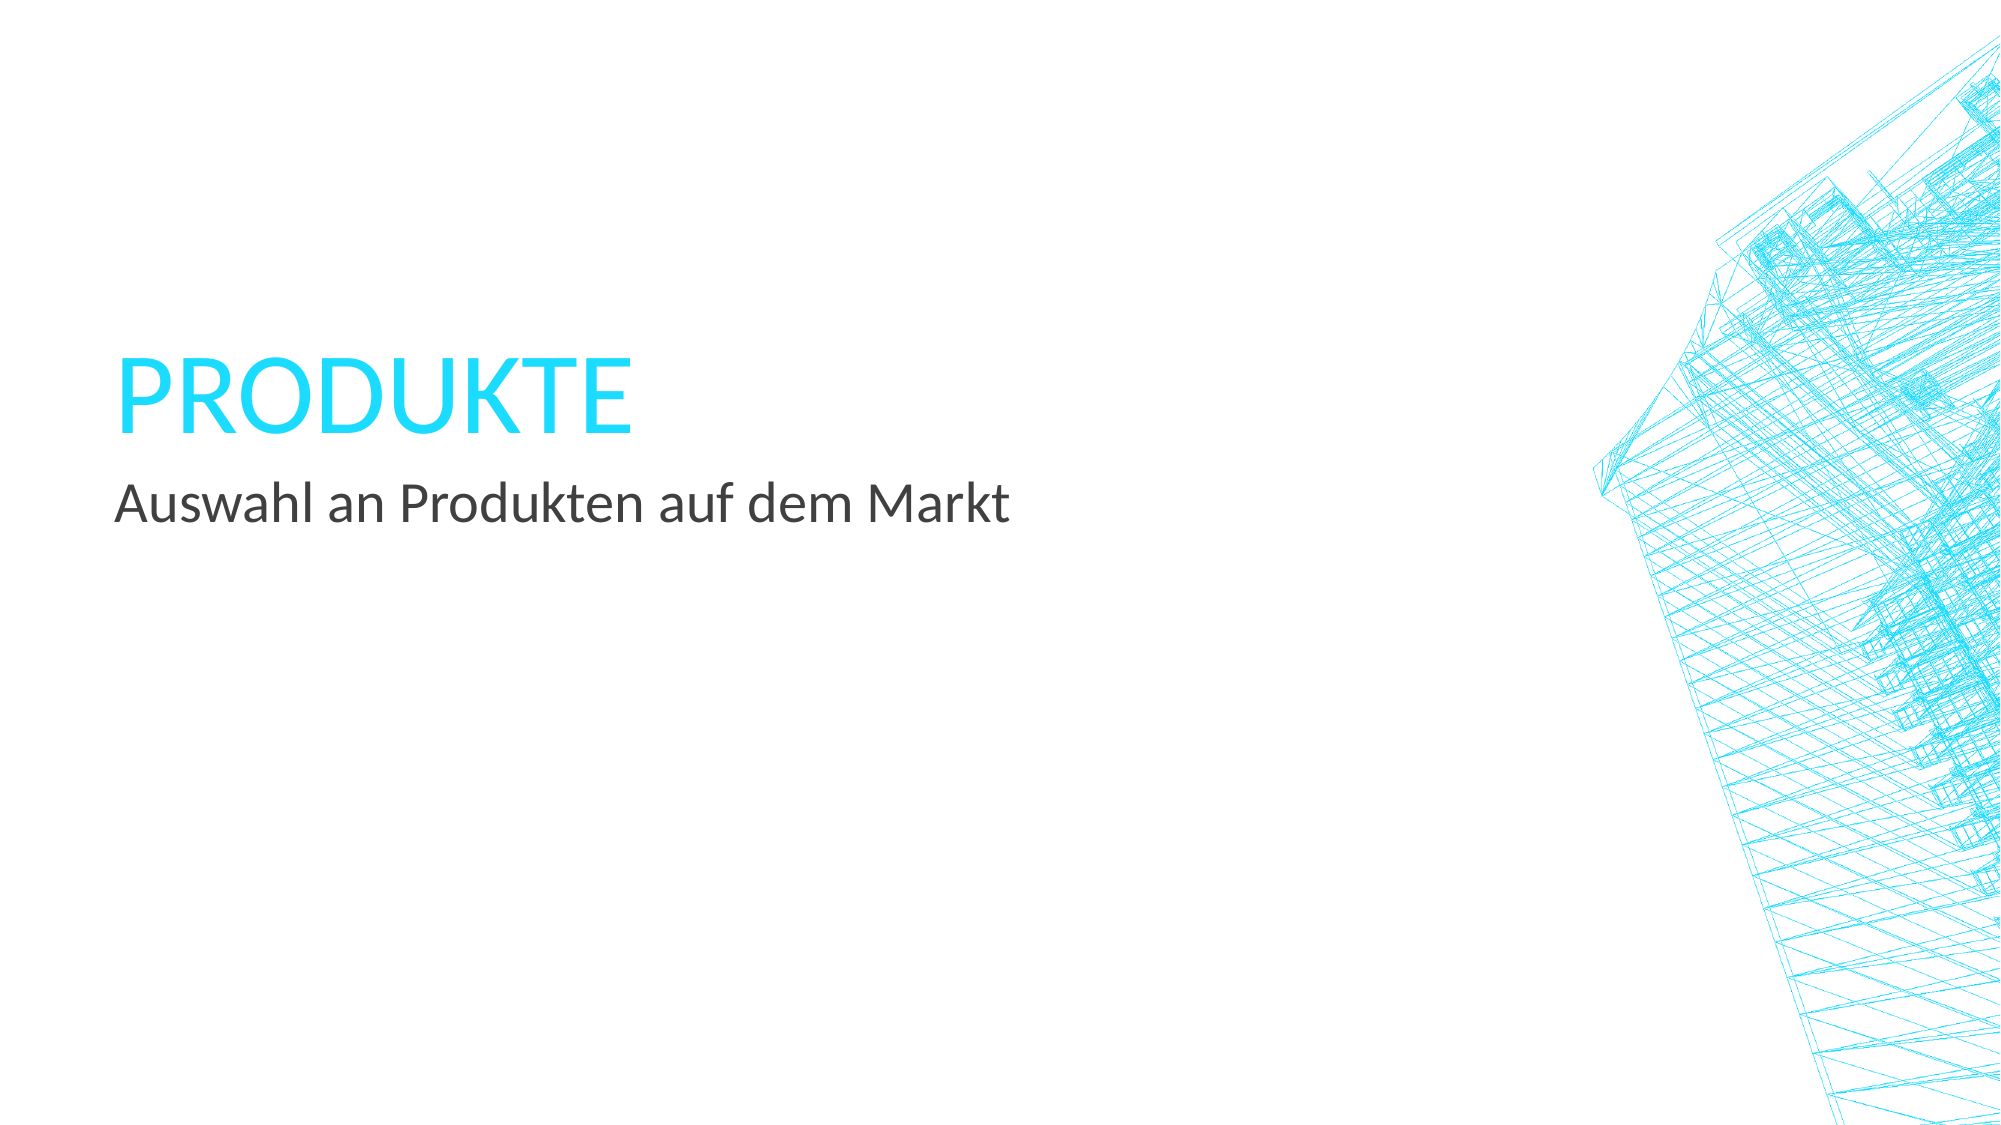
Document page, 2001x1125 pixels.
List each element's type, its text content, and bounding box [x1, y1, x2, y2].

list Auswahl an Produkten auf dem Markt [99, 464, 1525, 645]
title Produkte [99, 135, 1525, 464]
picture [0, 0, 2001, 1125]
